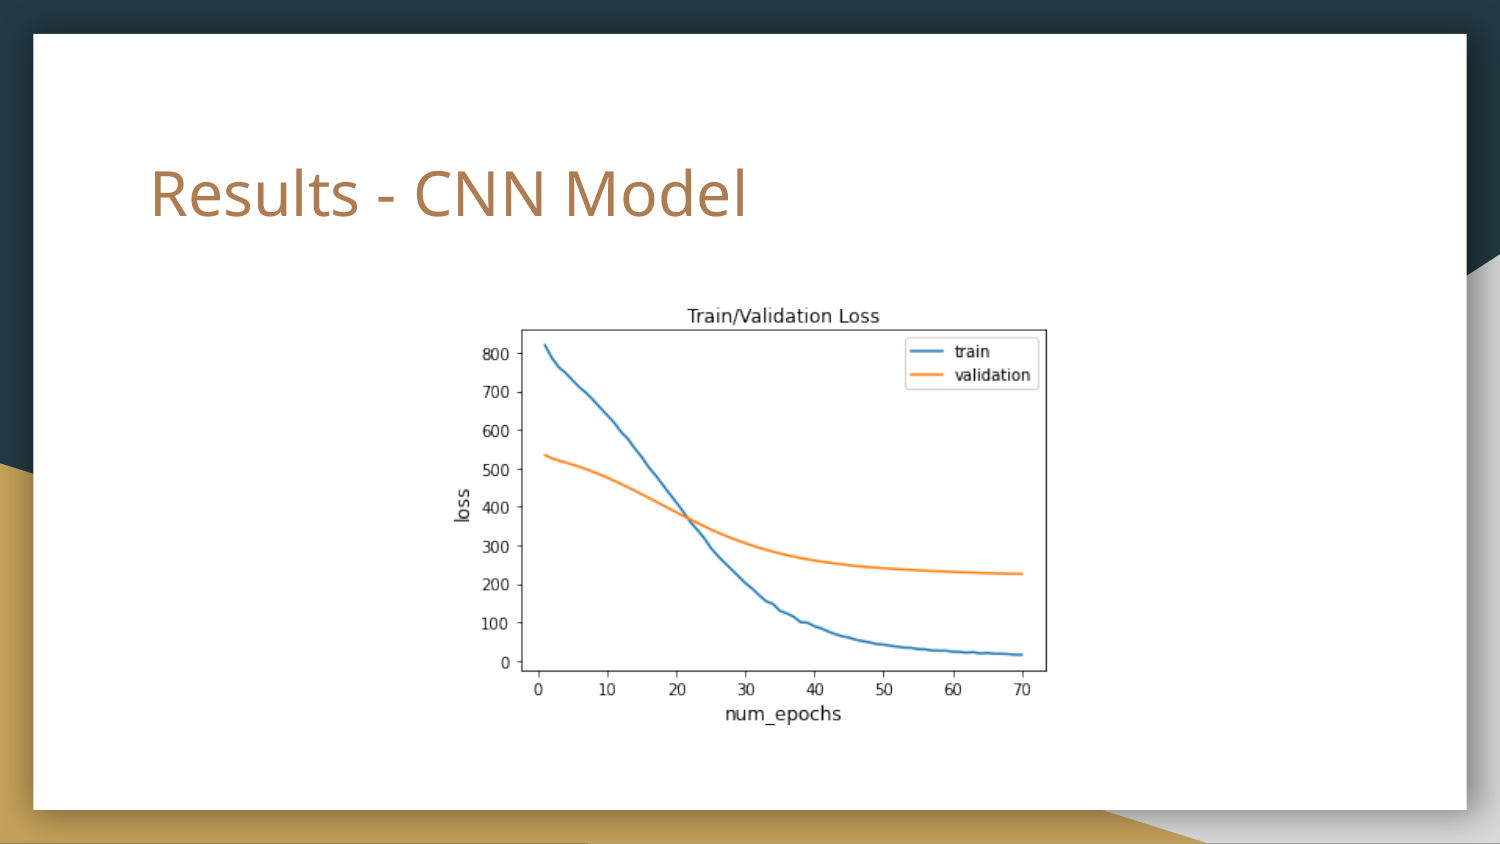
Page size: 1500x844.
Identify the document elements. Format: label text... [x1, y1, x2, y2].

title Results - CNN Model [134, 138, 1366, 296]
picture [443, 295, 1057, 735]
